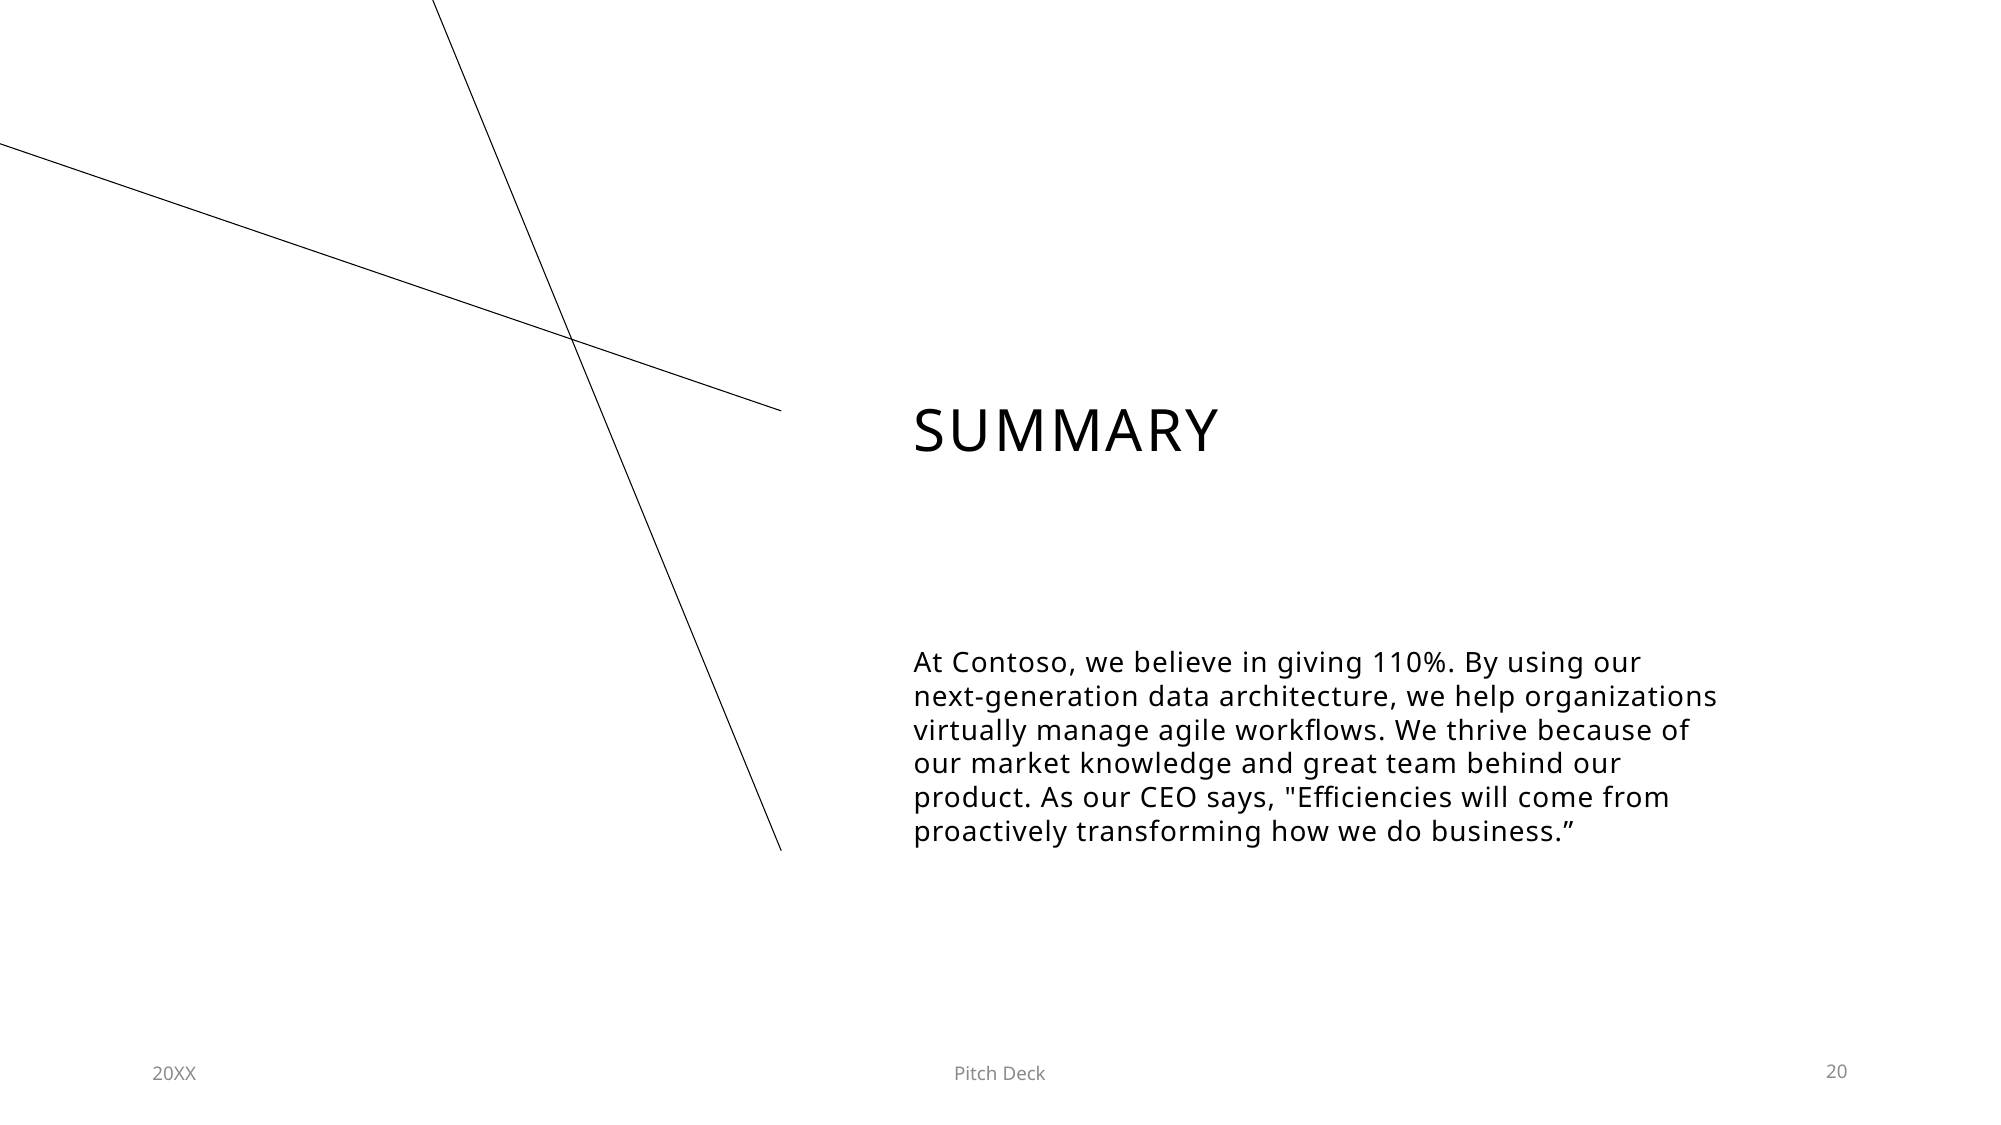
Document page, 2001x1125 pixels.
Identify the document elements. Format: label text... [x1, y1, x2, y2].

list At Contoso, we believe in giving 110%. By using our next-generation data architecture, we help organizations virtually manage agile workflows. We thrive because of our market knowledge and great team behind our product. As our CEO says, "Efficiencies will come from proactively transforming how we do business.” [898, 604, 1737, 855]
footer Pitch Deck [662, 1042, 1338, 1103]
slide_number 20 [1412, 1042, 1863, 1103]
slide_number 20XX [137, 1042, 588, 1103]
title SUMMARY [898, 274, 1737, 472]
